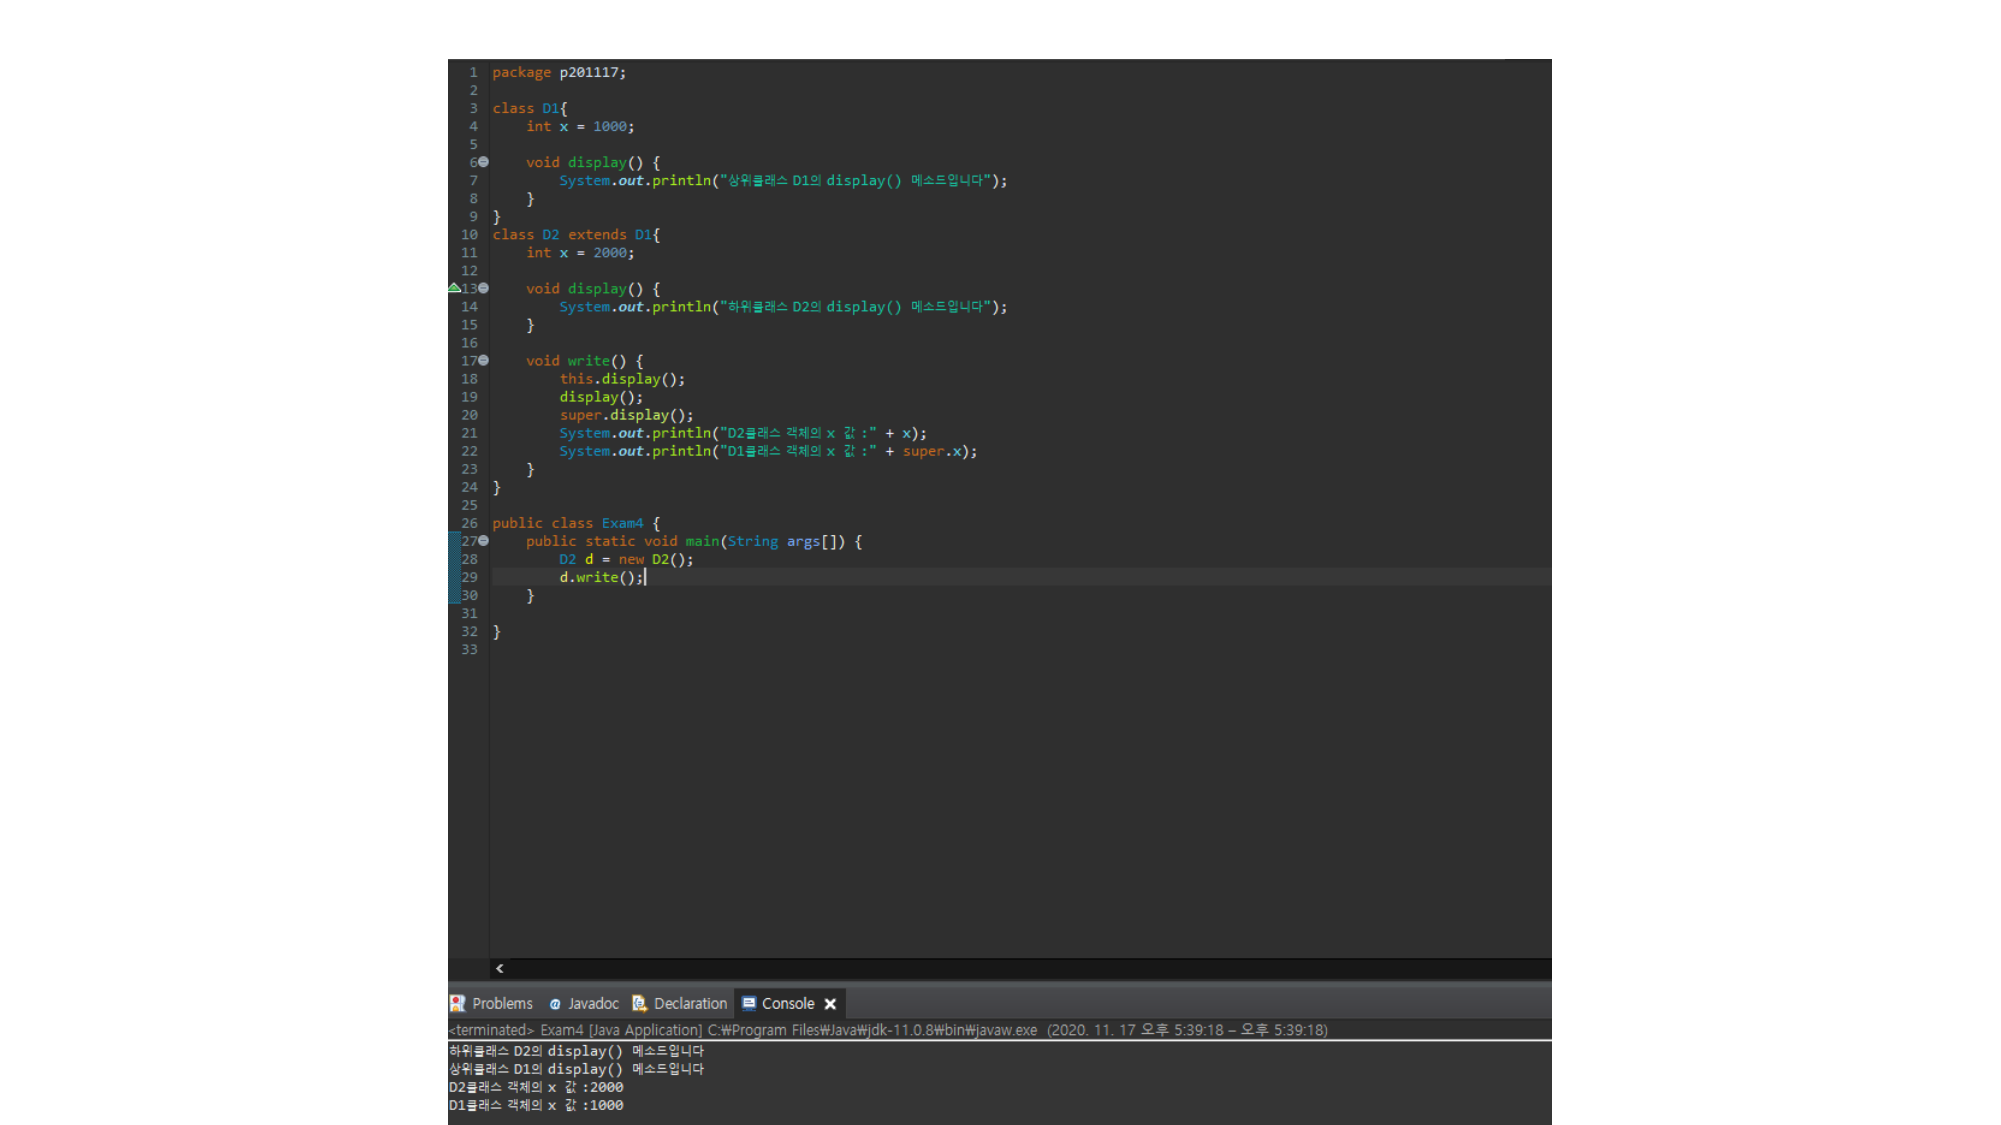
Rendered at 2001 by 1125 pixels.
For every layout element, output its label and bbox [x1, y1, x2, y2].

list [448, 59, 1552, 1125]
